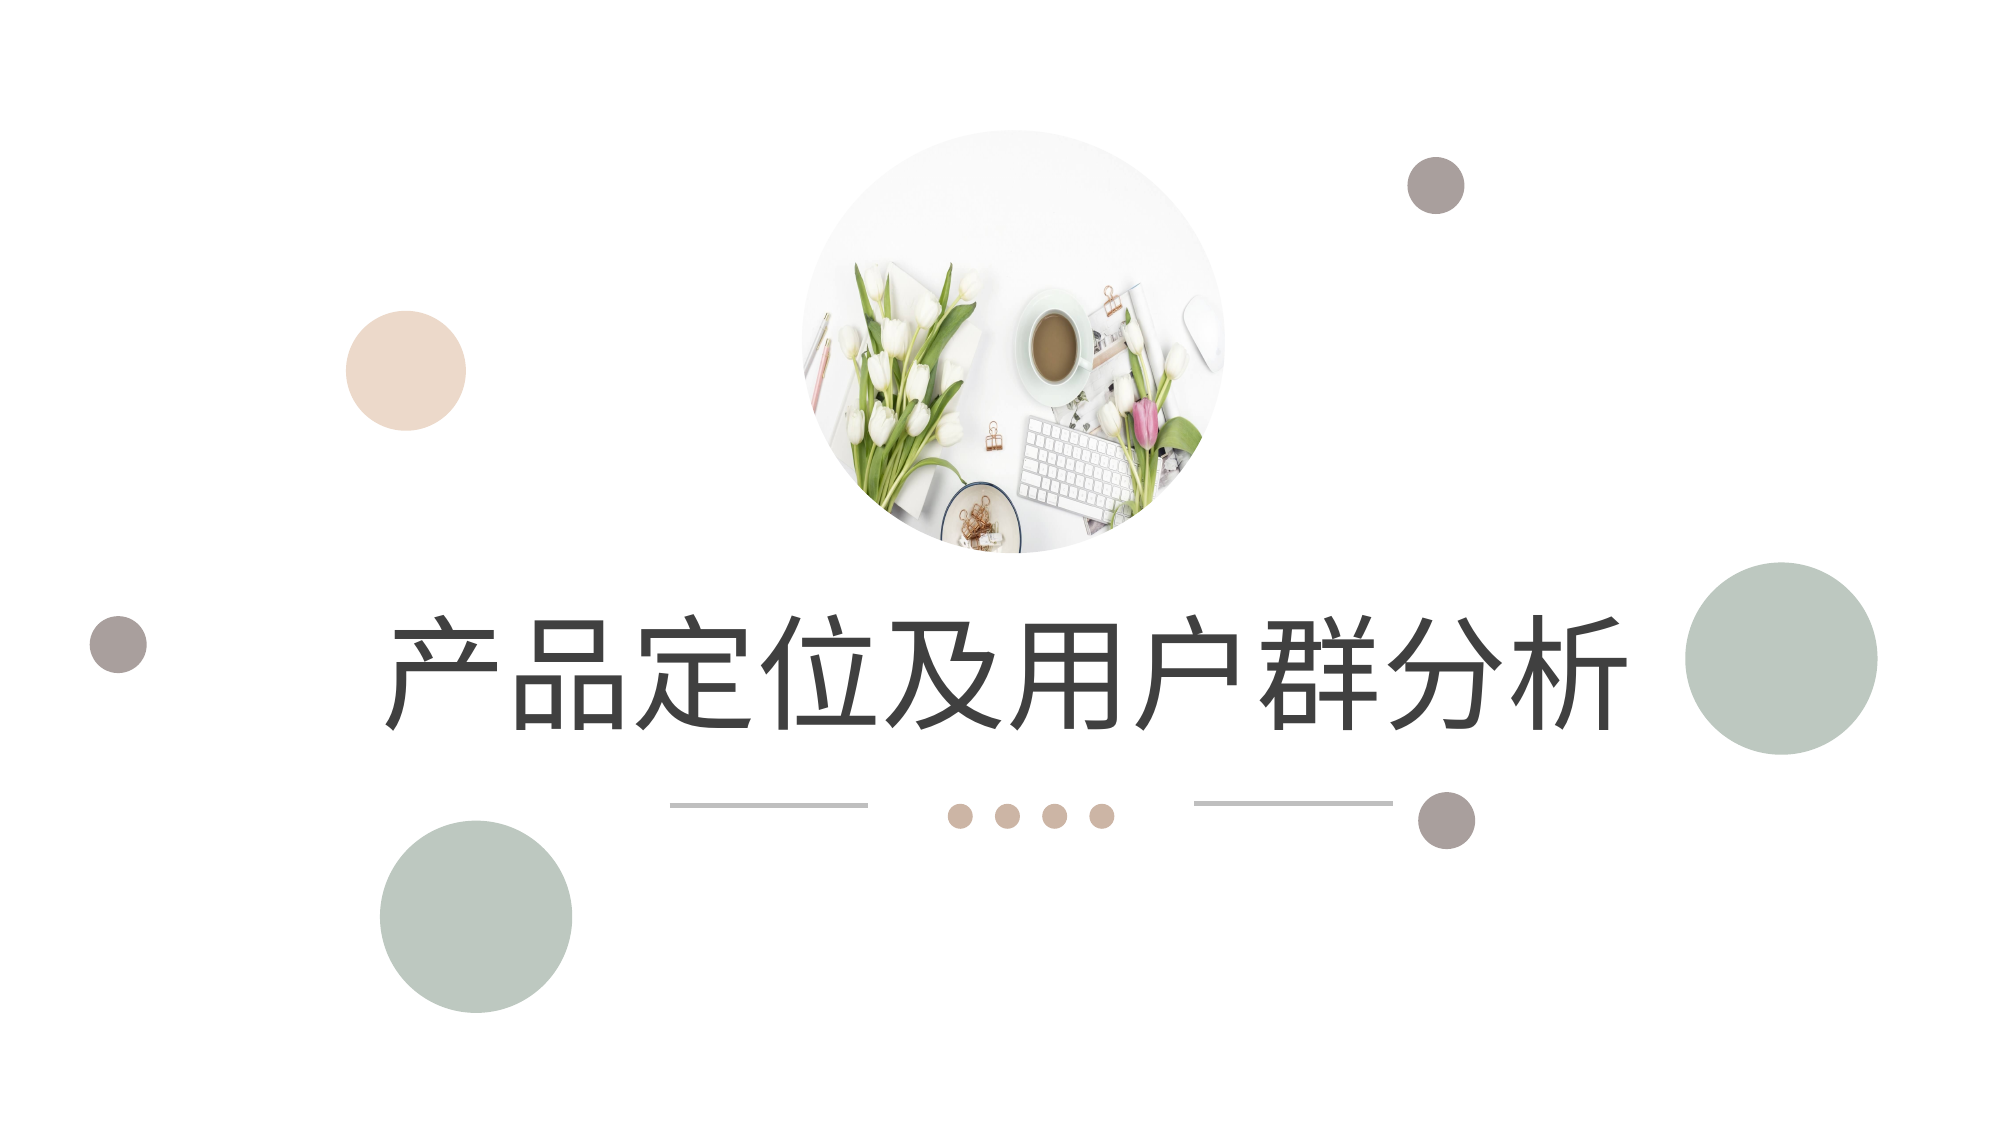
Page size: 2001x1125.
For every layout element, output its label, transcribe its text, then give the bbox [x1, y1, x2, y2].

text_box [88, 615, 148, 675]
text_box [947, 803, 1115, 829]
text_box [344, 309, 467, 432]
text_box [1417, 791, 1477, 851]
text_box [1684, 561, 1879, 756]
text_box [800, 129, 1227, 555]
text_box [1406, 155, 1466, 216]
text_box [378, 819, 574, 1014]
text_box 产品定位及用户群分析 [367, 588, 1660, 753]
